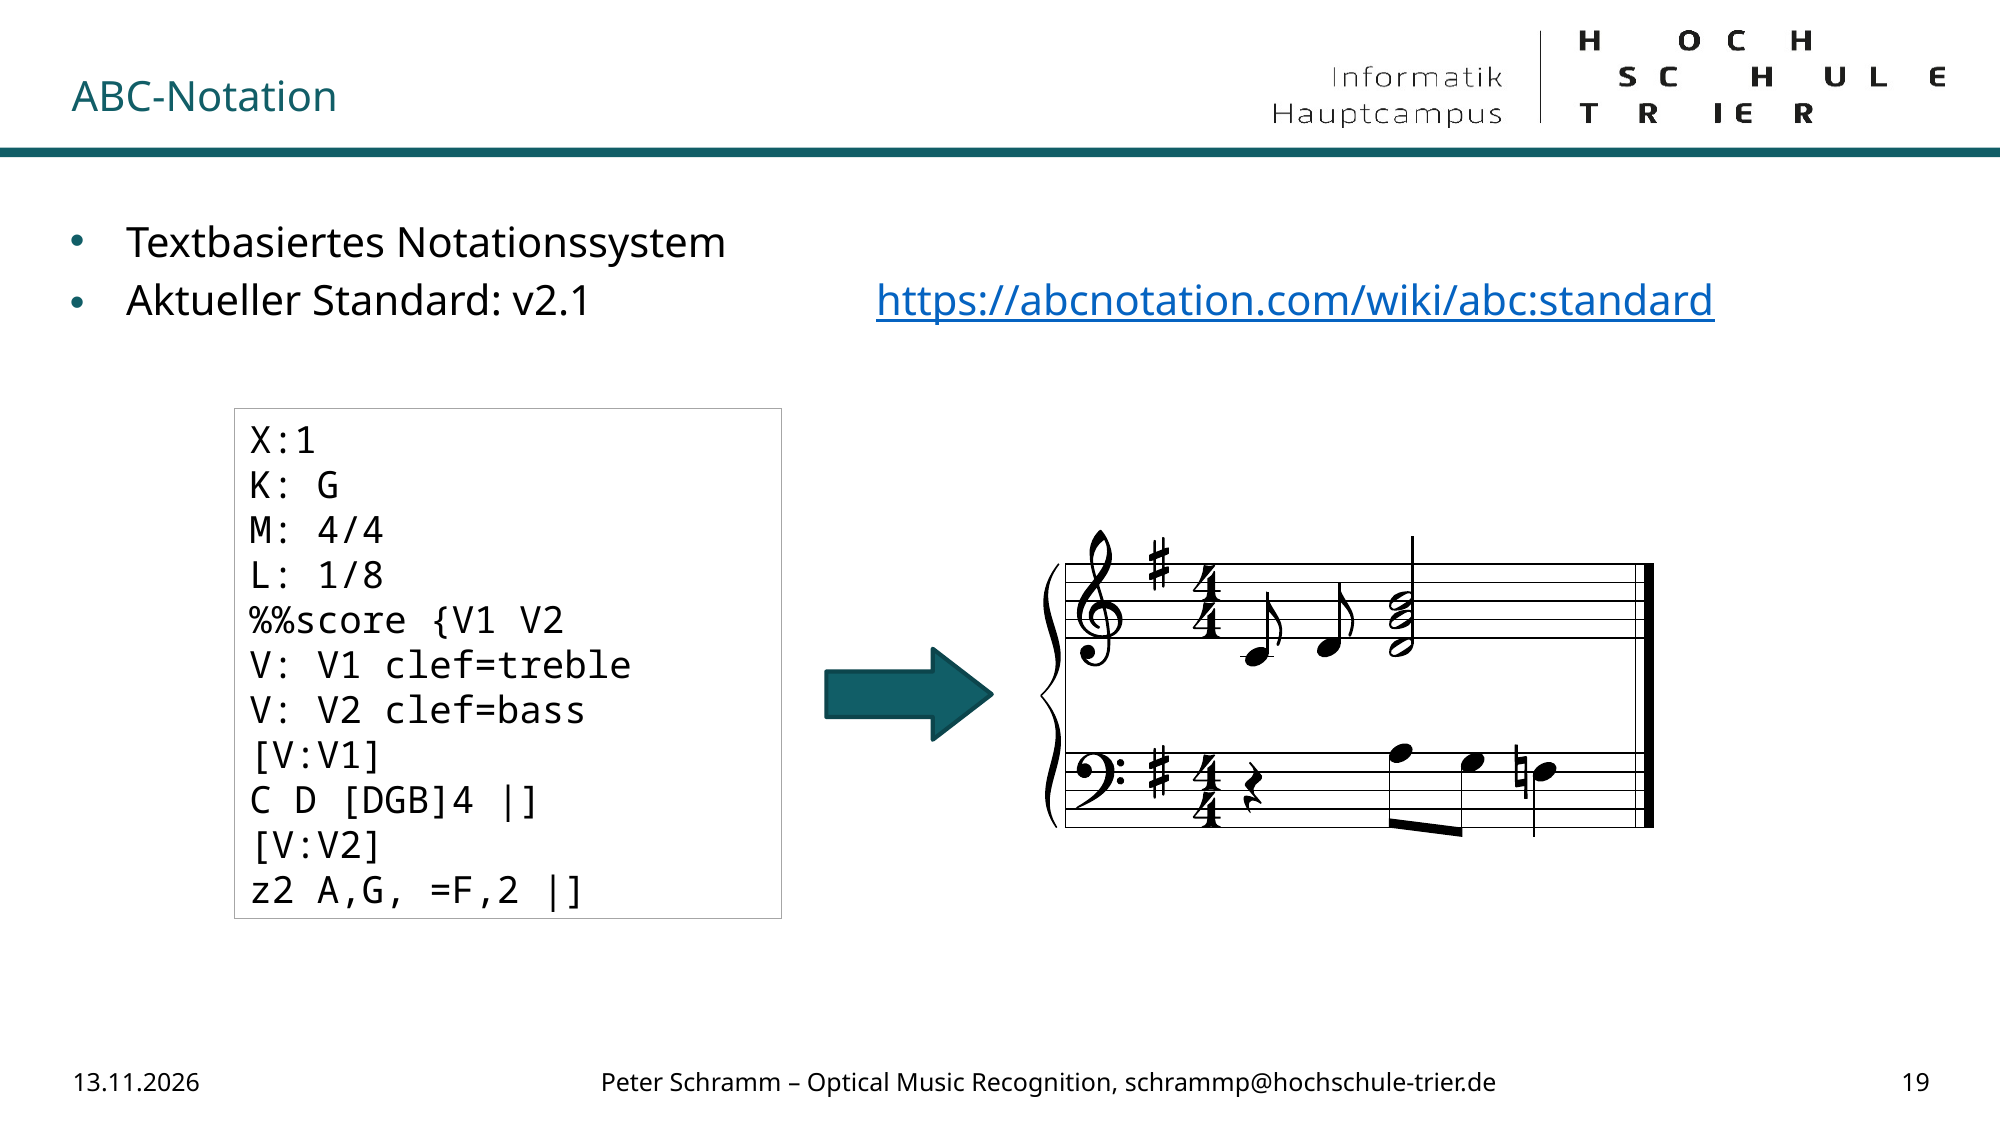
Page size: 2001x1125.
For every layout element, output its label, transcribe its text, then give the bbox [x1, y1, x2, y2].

text_box [824, 646, 994, 742]
list Textbasiertes Notationssystem Aktueller Standard: v2.1 https://abcnotation.com/wiki/abc:standard [55, 208, 1945, 1035]
footer Peter Schramm – Optical Music Recognition, schrammp@hochschule-trier.de [508, 1058, 1591, 1106]
title ABC-Notation [56, 12, 1254, 131]
picture [1274, 30, 1945, 128]
slide_number 19 [1629, 1058, 1945, 1106]
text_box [1040, 529, 1654, 838]
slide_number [57, 1058, 465, 1106]
text_box X:1 K: G M: 4/4 L: 1/8 %%score {V1 V2 V: V1 clef=treble V: V2 clef=bass [V:V1] C D [DGB]4 |] [V:V2] z2 A,G, =F,2 |] [234, 408, 782, 919]
